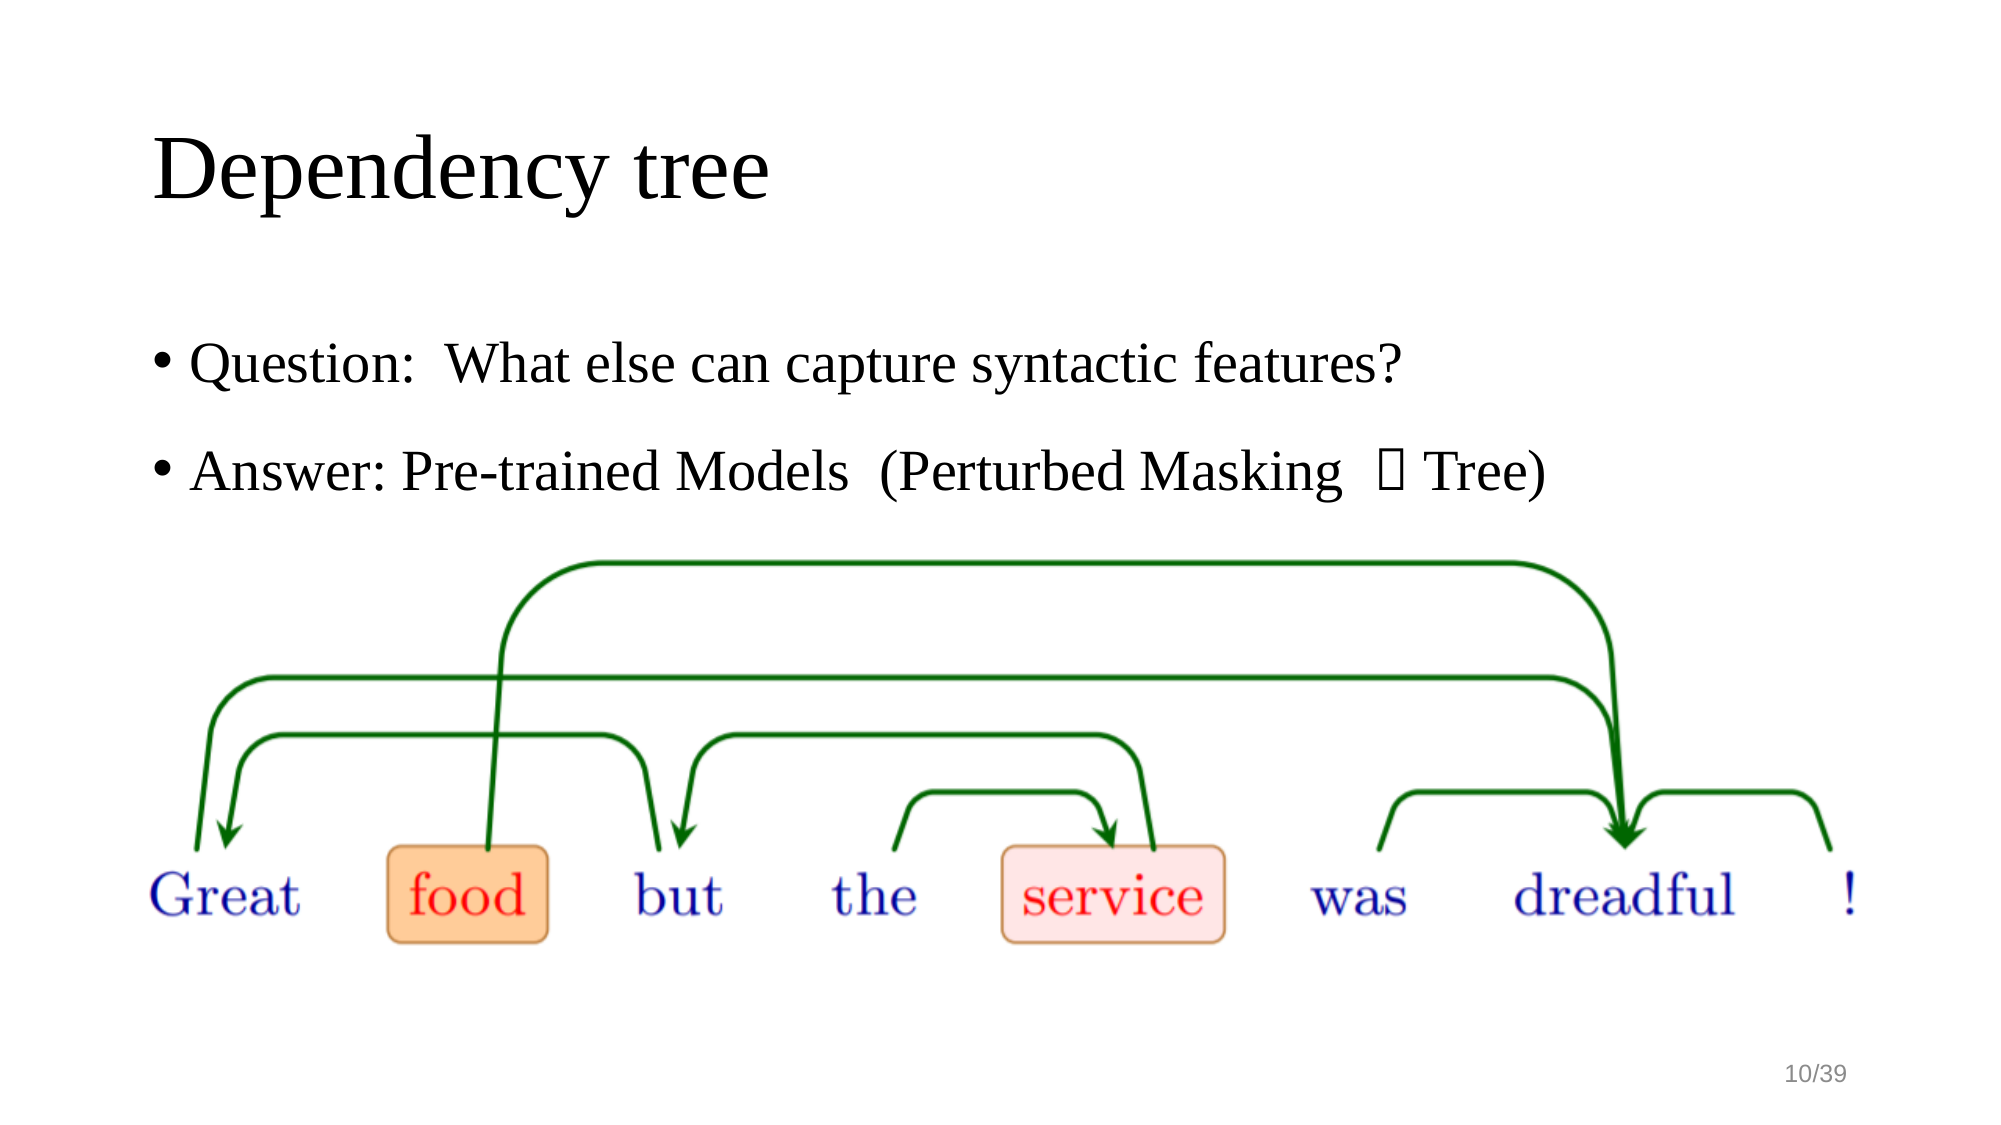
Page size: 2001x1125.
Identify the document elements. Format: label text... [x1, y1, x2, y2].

title Dependency tree [137, 59, 1863, 278]
picture [103, 508, 1897, 977]
list Question: What else can capture syntactic features? Answer: Pre-trained Models (Perturbed Masking  Tree) Help the aspects find their contextual words Great food but the service was dreadful [137, 299, 1863, 508]
slide_number 10/39 [1412, 1042, 1863, 1103]
